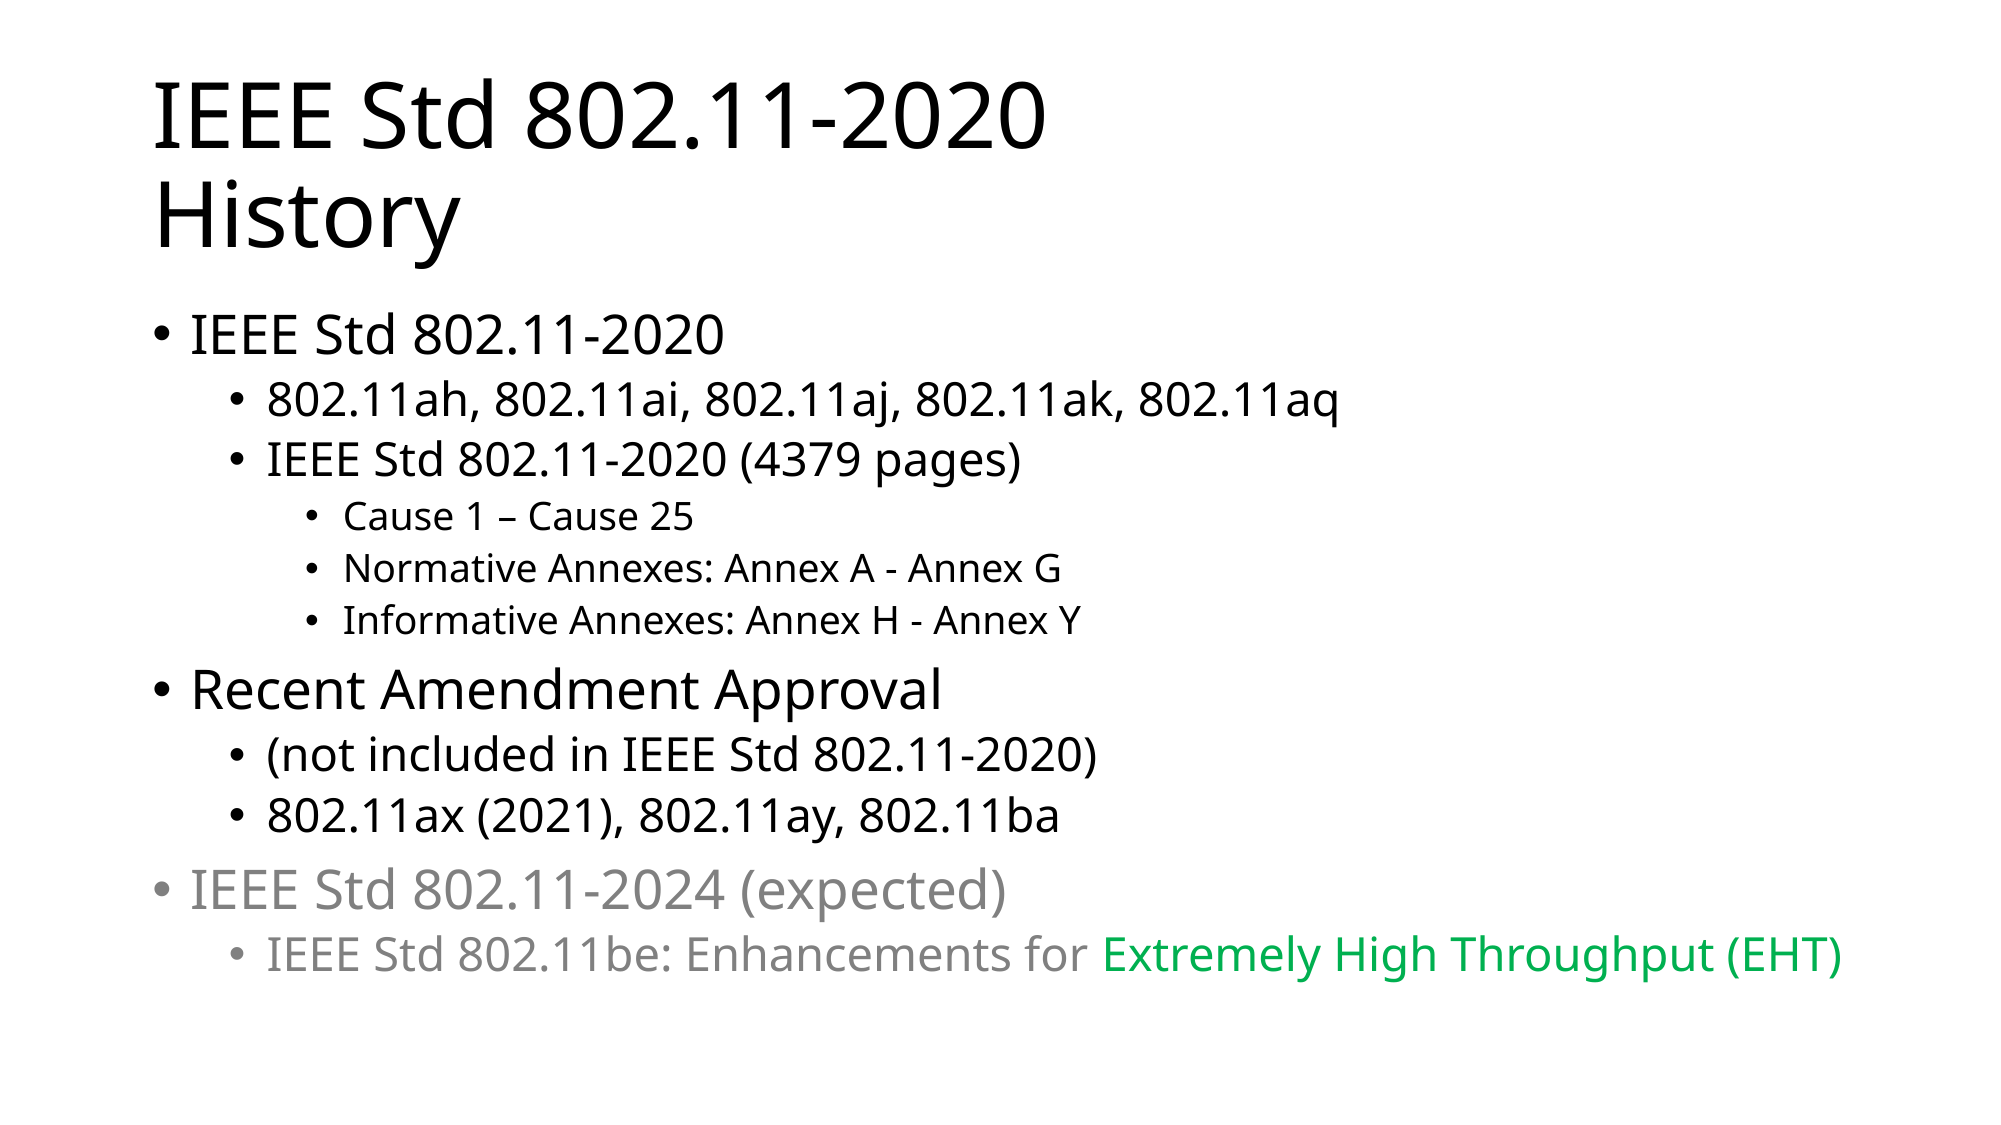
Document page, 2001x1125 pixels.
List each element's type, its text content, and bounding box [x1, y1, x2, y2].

list IEEE Std 802.11-2020 802.11ah, 802.11ai, 802.11aj, 802.11ak, 802.11aq IEEE Std 802.11-2020 (4379 pages) Cause 1 – Cause 25 Normative Annexes: Annex A - Annex G Informative Annexes: Annex H - Annex Y Recent Amendment Approval (not included in IEEE Std 802.11-2020) 802.11ax (2021), 802.11ay, 802.11ba IEEE Std 802.11-2024 (expected) IEEE Std 802.11be: Enhancements for Extremely High Throughput (EHT) [137, 299, 1863, 1014]
title IEEE Std 802.11-2020 History [137, 59, 1863, 278]
